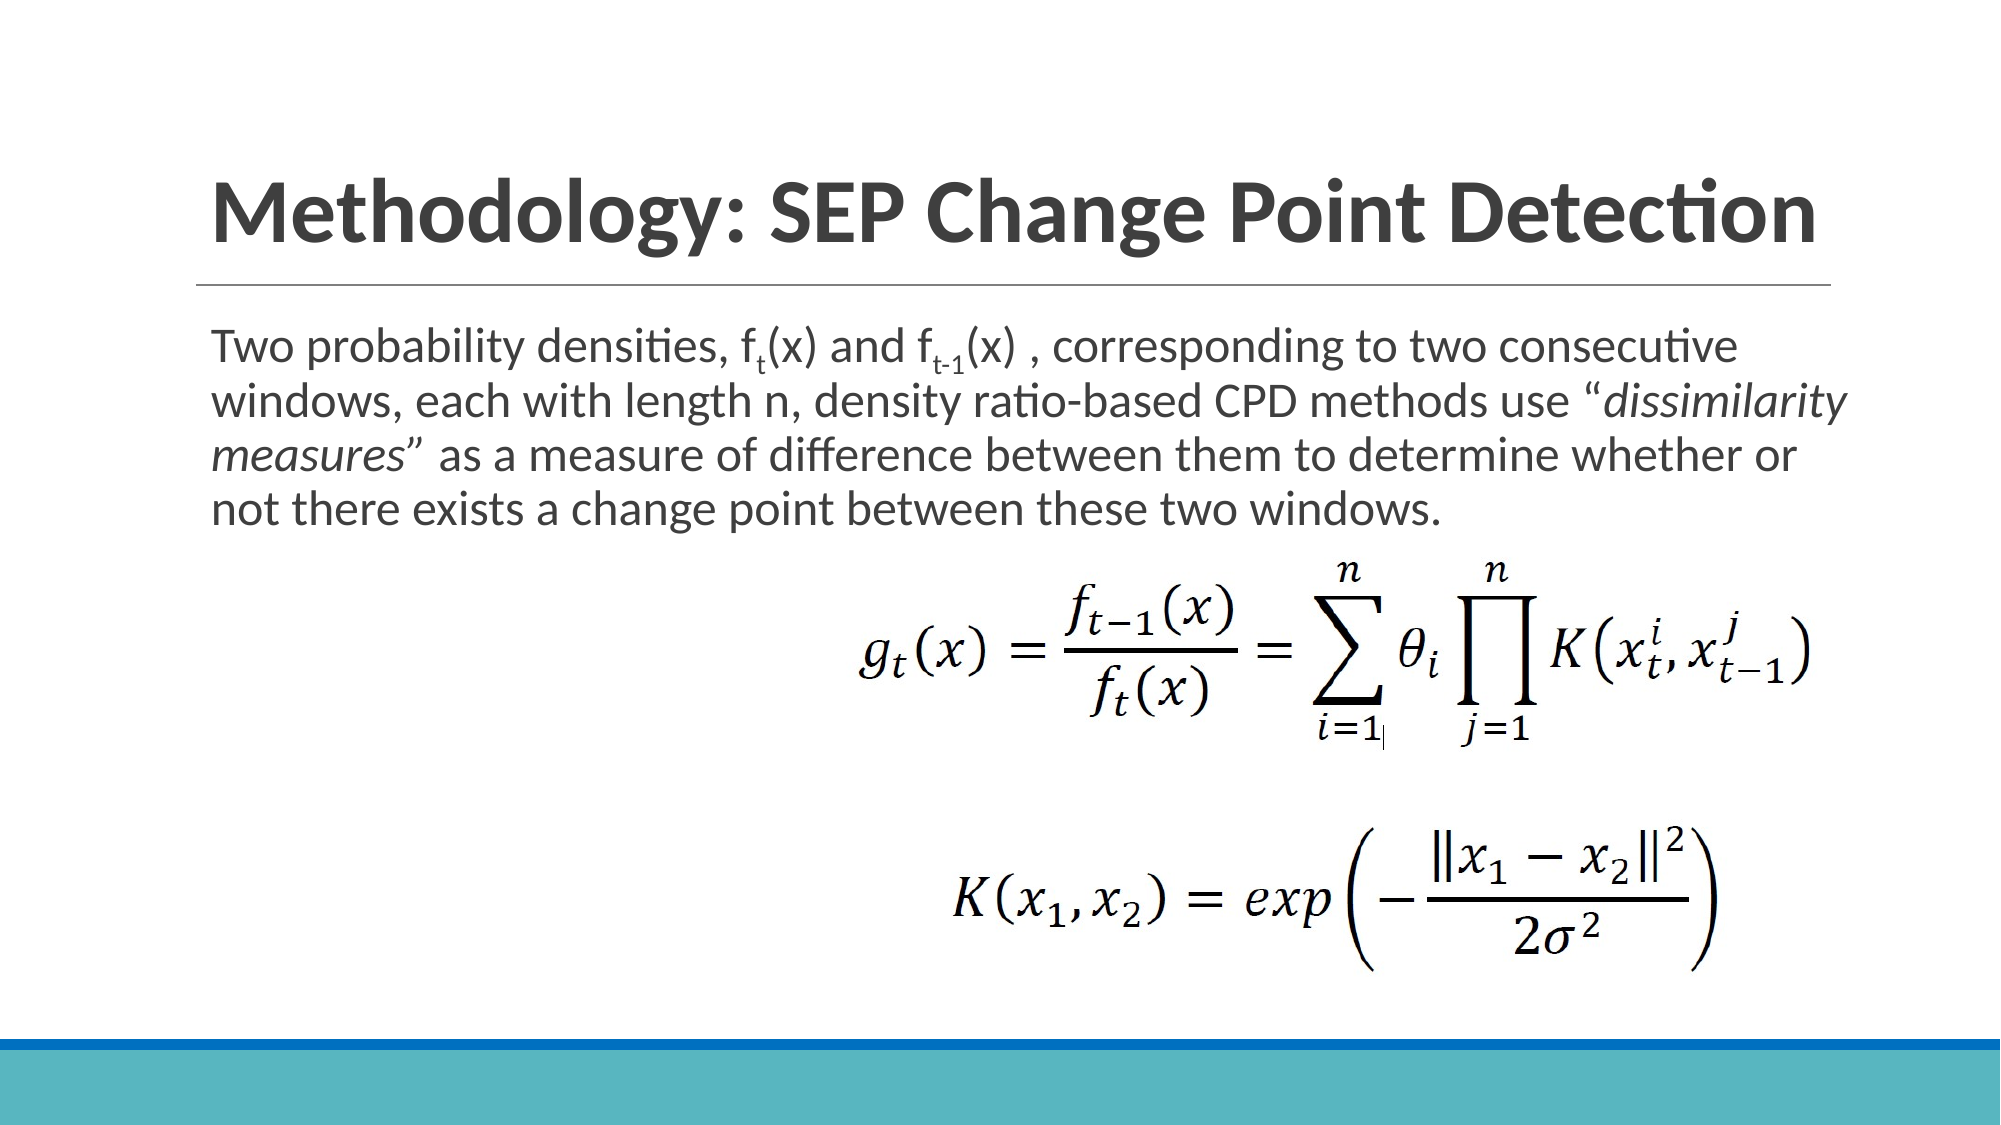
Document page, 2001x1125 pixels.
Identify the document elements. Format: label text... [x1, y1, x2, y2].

picture [815, 527, 1892, 1020]
title Methodology: SEP Change Point Detection [195, 51, 1921, 270]
list Two probability densities, ft(x) and ft-1(x) , corresponding to two consecutive windows, each with length n, density ratio-based CPD methods use “dissimilarity measures” as a measure of difference between them to determine whether or not there exists a change point between these two windows. [195, 305, 1875, 1020]
